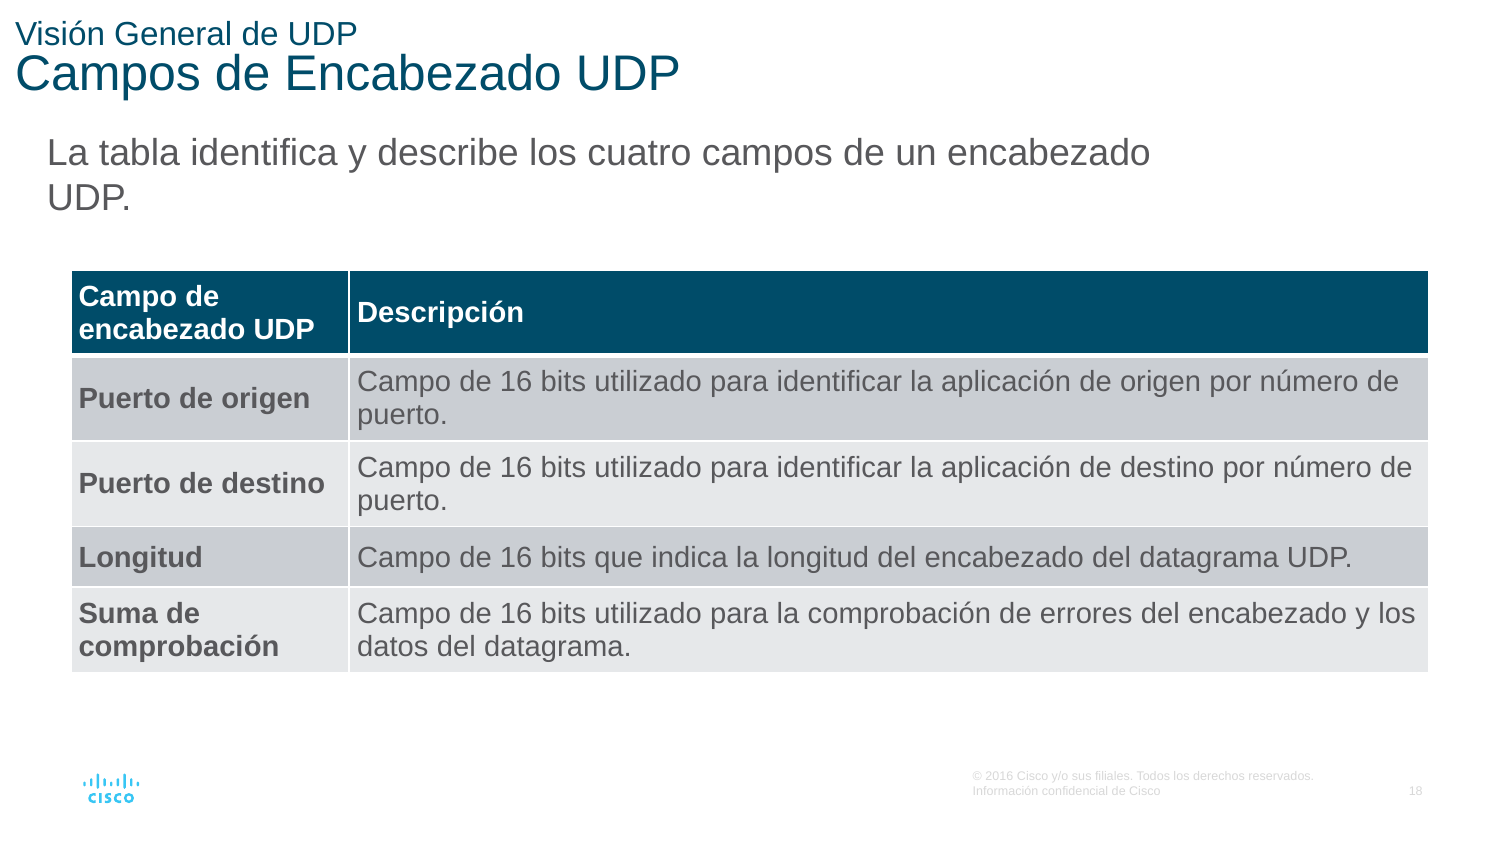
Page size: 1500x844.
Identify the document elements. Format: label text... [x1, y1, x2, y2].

table_cell Campo de 16 bits utilizado para identificar la aplicación de destino por número de puerto. [350, 442, 1428, 526]
table_cell Campo de 16 bits utilizado para la comprobación de errores del encabezado y los datos del datagrama. [350, 588, 1428, 672]
title Visión General de UDP Campos de Encabezado UDP [0, 0, 1369, 121]
table_cell Puerto de origen [72, 358, 348, 440]
table_header Descripción [350, 271, 1428, 353]
table_cell Suma de comprobación [72, 588, 348, 672]
table_header Campo de encabezado UDP [72, 271, 348, 353]
table_cell Campo de 16 bits que indica la longitud del encabezado del datagrama UDP. [350, 527, 1428, 586]
text_box La tabla identifica y describe los cuatro campos de un encabezado UDP. [31, 120, 1234, 225]
table_cell Longitud [72, 527, 348, 586]
table_cell Campo de 16 bits utilizado para identificar la aplicación de origen por número de puerto. [350, 358, 1428, 440]
table_cell Puerto de destino [72, 442, 348, 526]
